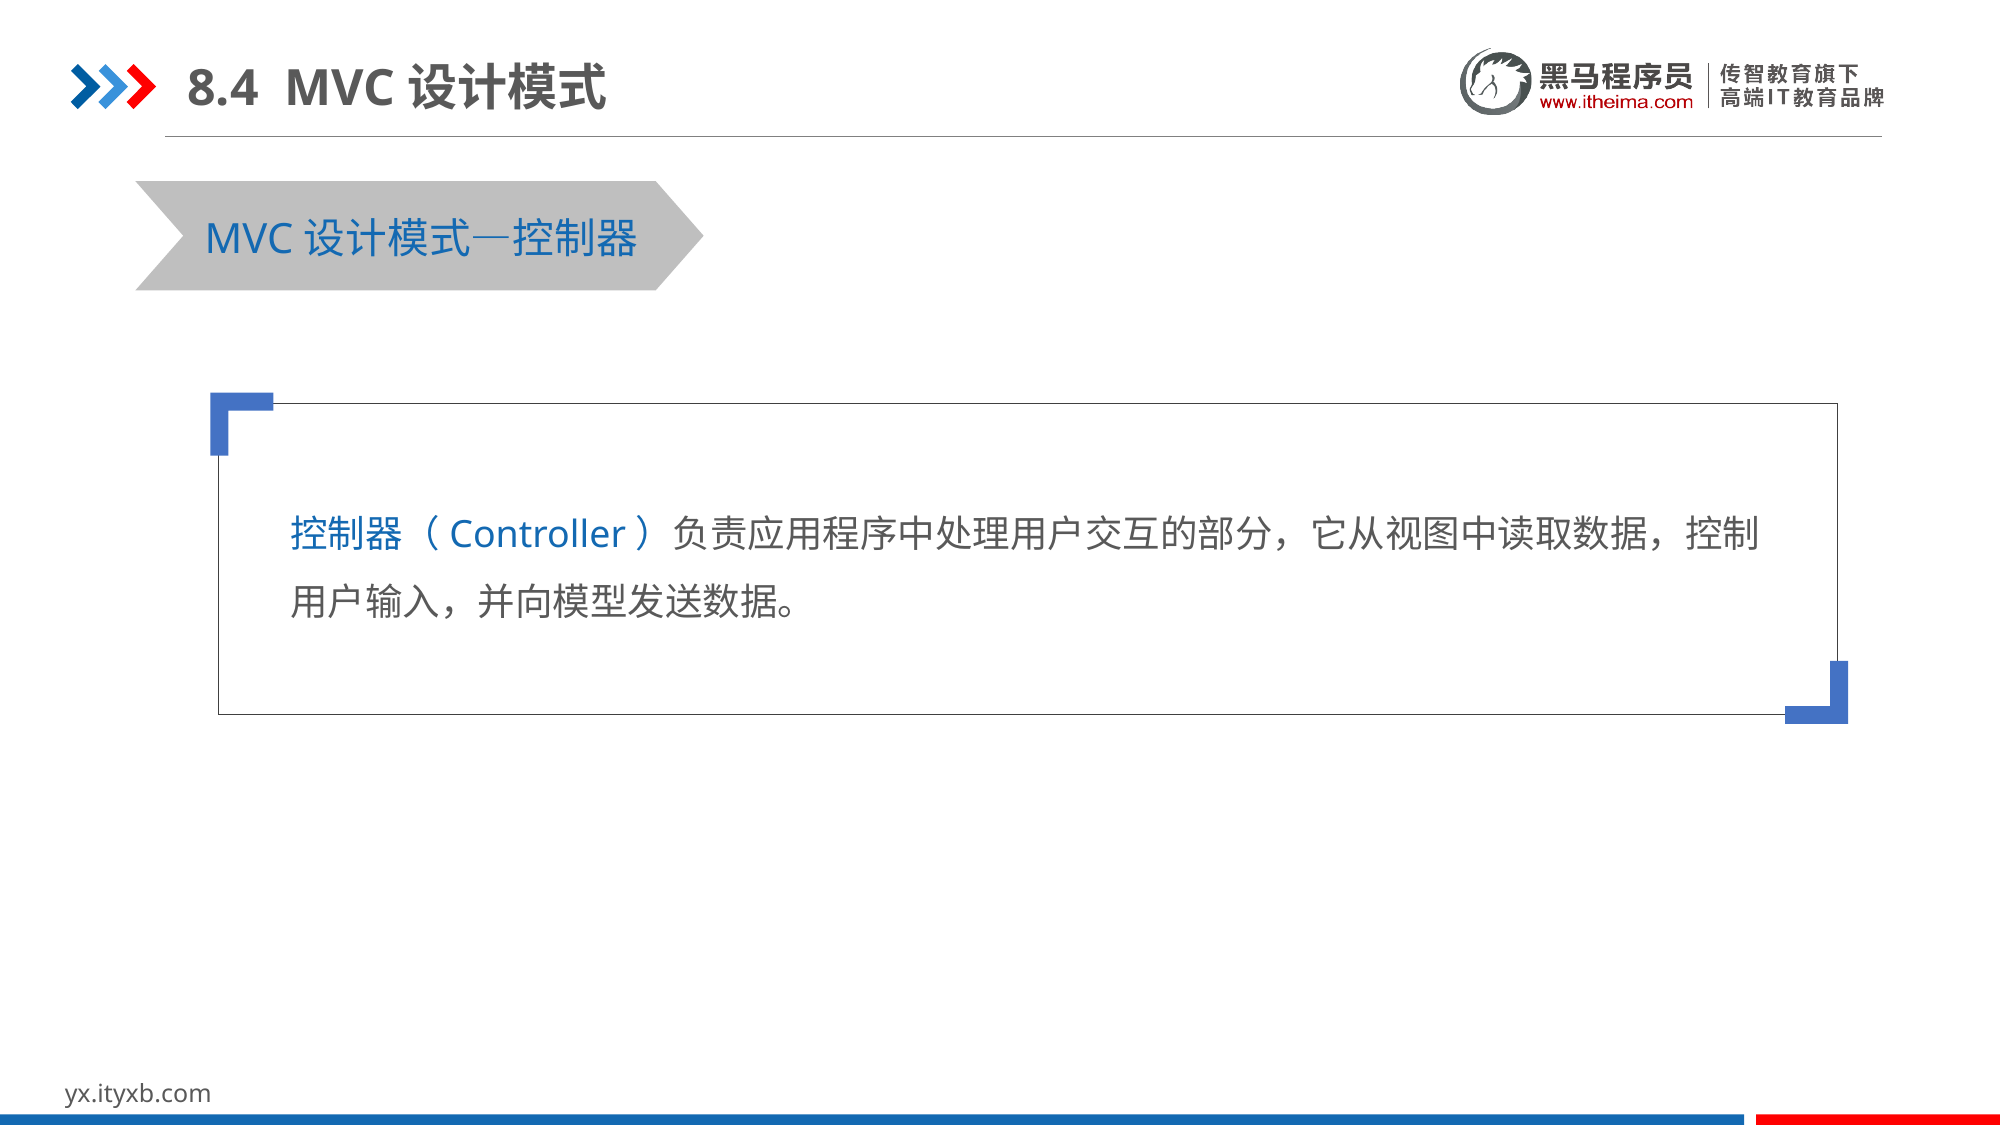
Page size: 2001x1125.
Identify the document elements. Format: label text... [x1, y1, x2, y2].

text_box 8.4 MVC设计模式 [187, 43, 614, 127]
text_box MVC设计模式—控制器 [189, 204, 653, 269]
picture [1460, 48, 1887, 115]
text_box [218, 403, 1838, 715]
text_box [1784, 660, 1849, 725]
text_box [209, 392, 275, 457]
text_box [135, 181, 704, 291]
